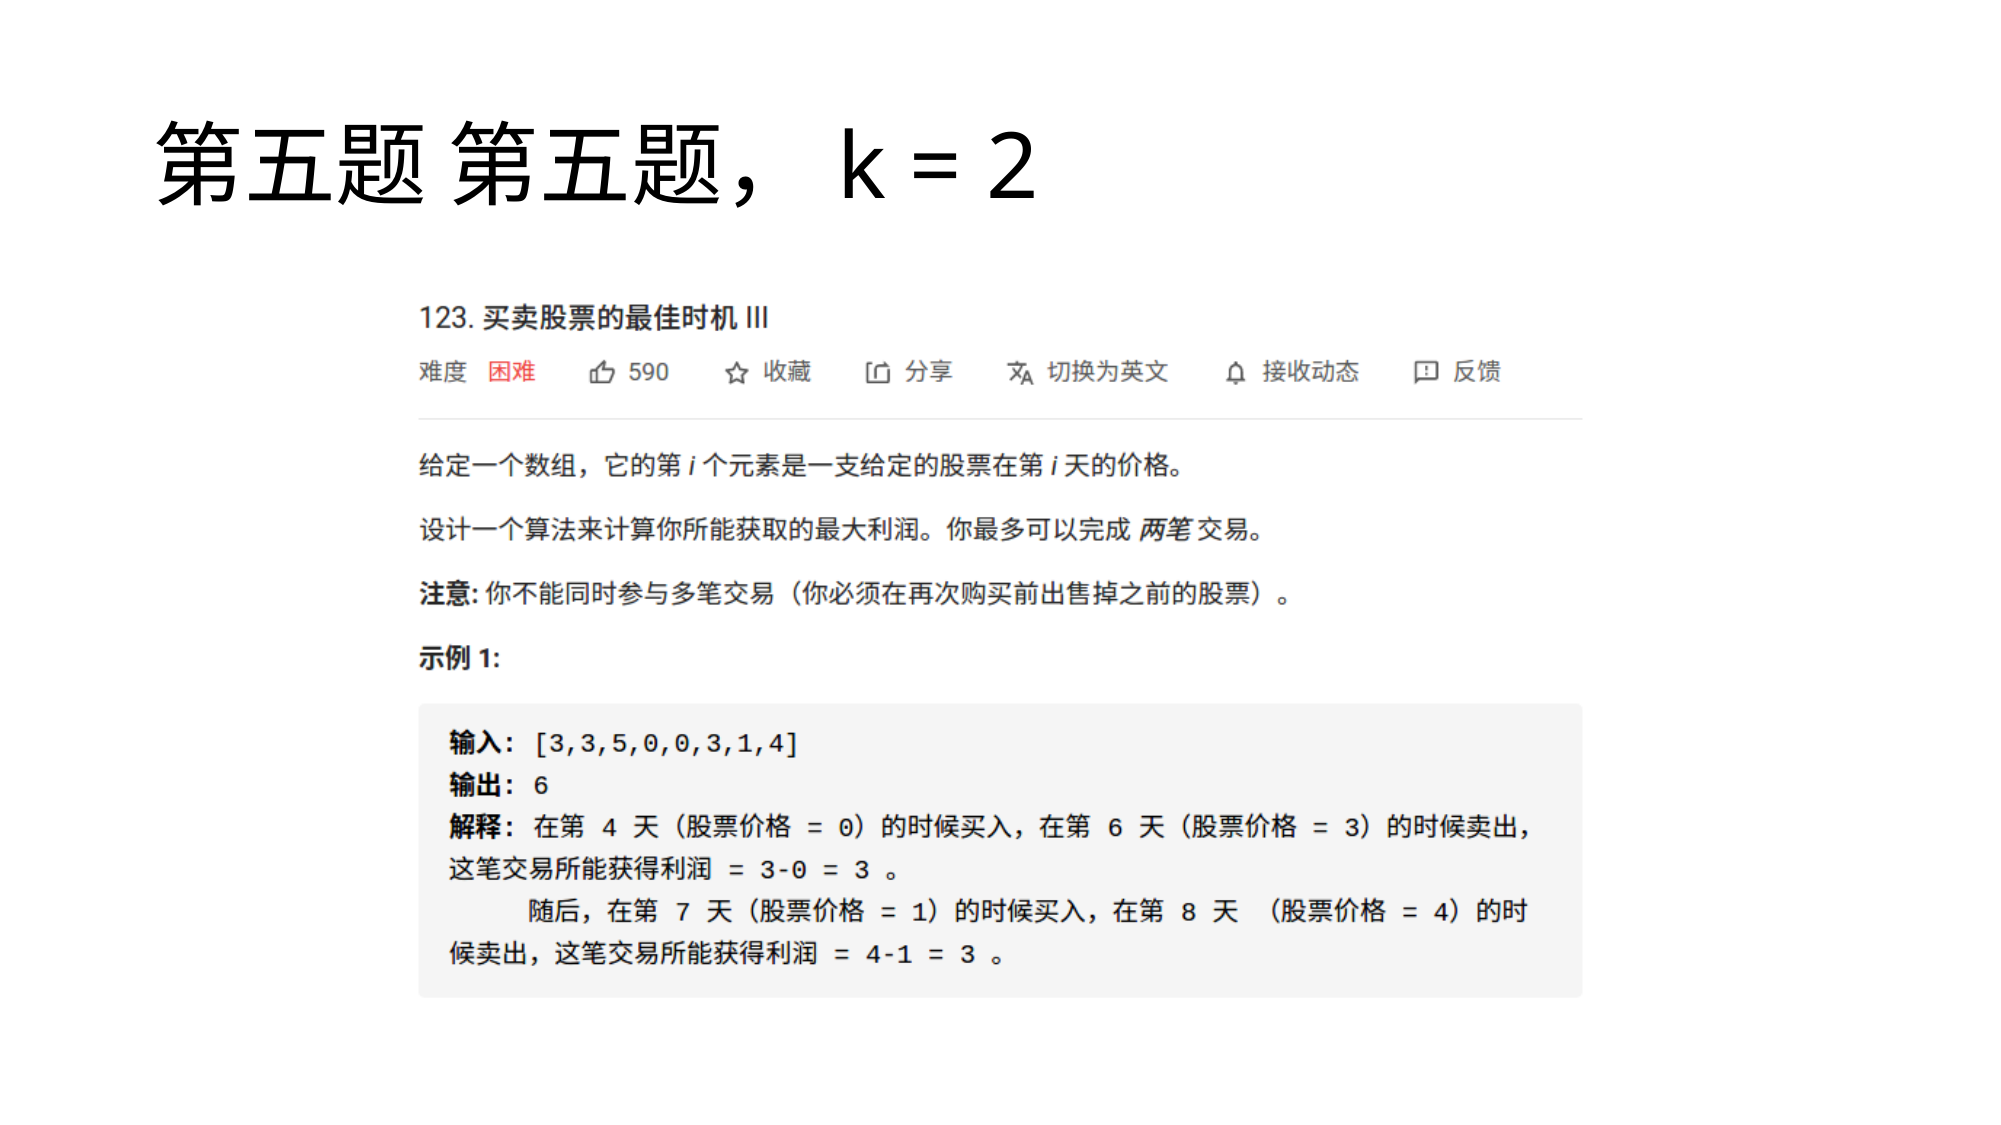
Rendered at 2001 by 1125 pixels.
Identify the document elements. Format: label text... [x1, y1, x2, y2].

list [397, 299, 1603, 1014]
title 第五题 第五题，k = 2 [137, 59, 1863, 278]
